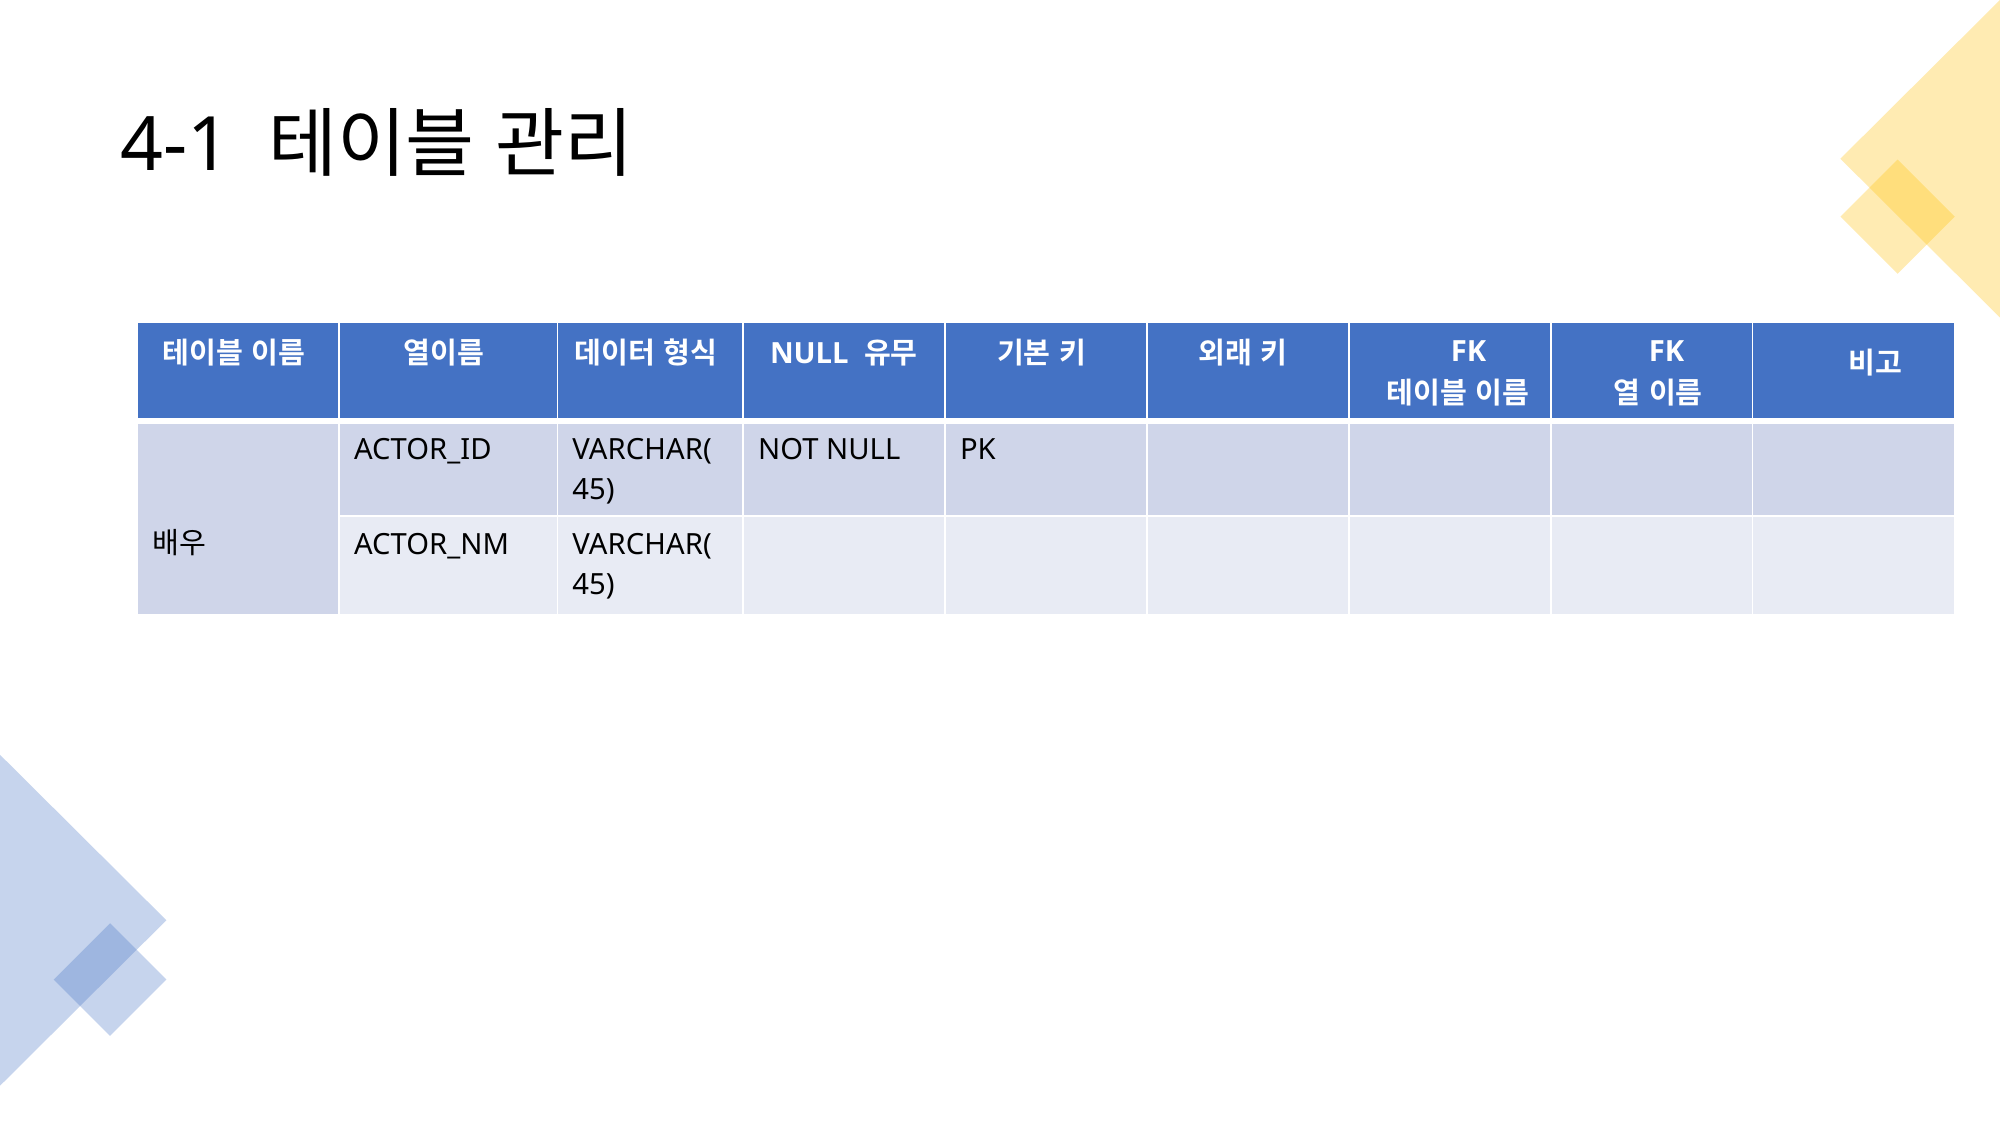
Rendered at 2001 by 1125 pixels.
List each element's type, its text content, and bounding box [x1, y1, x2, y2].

table_cell ACTOR_NM [340, 517, 557, 614]
title 4-1 테이블 관리 [105, 52, 1840, 240]
table_cell 배우 [138, 424, 338, 614]
table_header 외래 키 [1148, 323, 1348, 418]
table_header 테이블 이름 [138, 323, 338, 418]
table_header 데이터 형식 [558, 323, 742, 418]
table_cell [1148, 424, 1348, 515]
table_cell [1552, 424, 1752, 515]
table_cell PK [946, 424, 1146, 515]
table_cell [1753, 424, 1954, 515]
table_cell ACTOR_ID [340, 424, 557, 515]
table_header NULL 유무 [744, 323, 944, 418]
table_cell [1753, 517, 1954, 614]
table_header 기본 키 [946, 323, 1146, 418]
table_cell VARCHAR(45) [558, 517, 742, 614]
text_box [0, 754, 167, 1086]
table_cell [744, 517, 944, 614]
table_header 열이름 [340, 323, 557, 418]
table_cell NOT NULL [744, 424, 944, 515]
table_header FK 테이블 이름 [1350, 323, 1550, 418]
table_cell [1350, 424, 1550, 515]
table_cell [946, 517, 1146, 614]
table_cell [1148, 517, 1348, 614]
table_header 비고 [1753, 323, 1954, 418]
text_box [1840, 0, 2000, 318]
table_cell VARCHAR(45) [558, 424, 742, 515]
table_cell [1552, 517, 1752, 614]
table_cell [1350, 517, 1550, 614]
table_header FK 열 이름 [1552, 323, 1752, 418]
text_box [0, 0, 2000, 1125]
